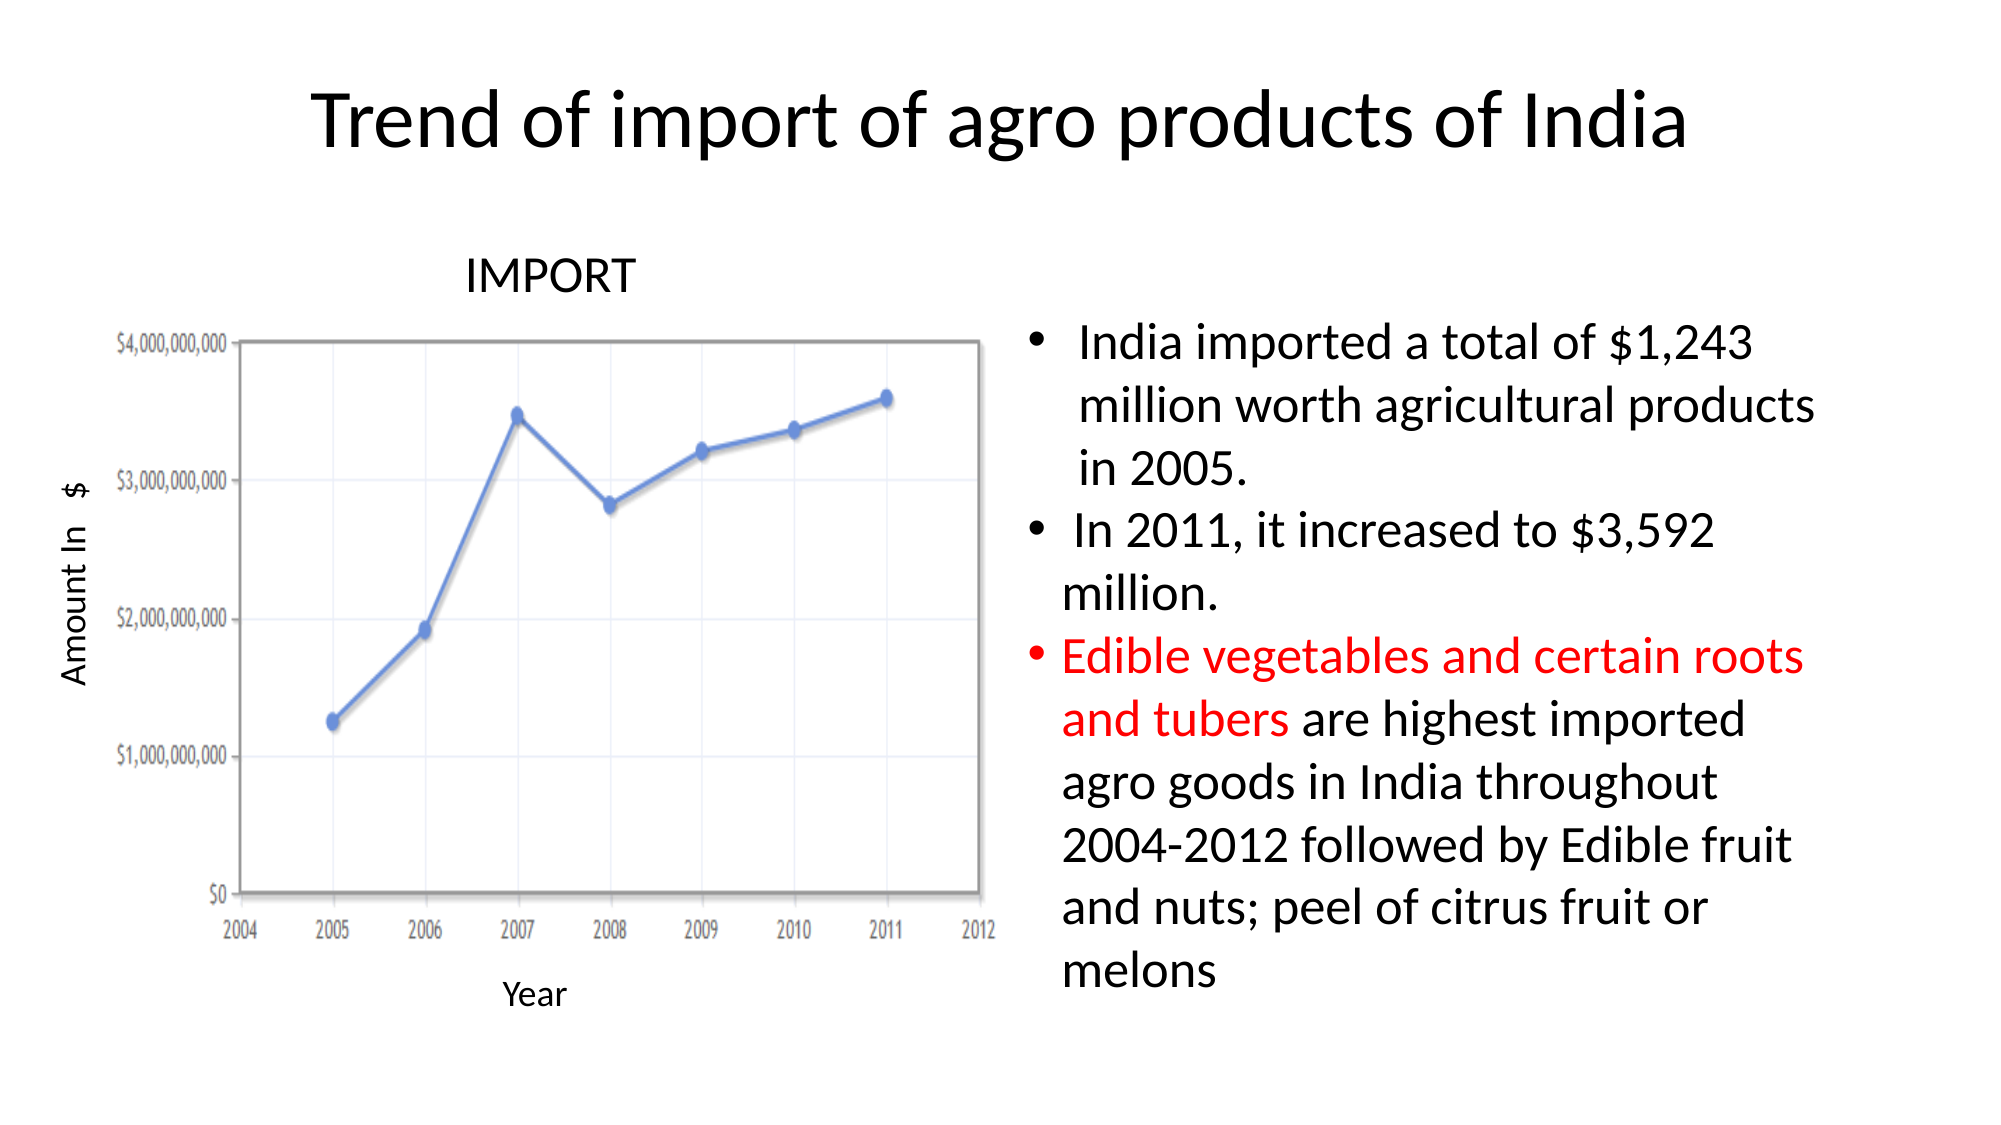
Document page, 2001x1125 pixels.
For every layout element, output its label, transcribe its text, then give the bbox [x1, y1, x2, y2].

text_box IMPORT [101, 233, 1000, 311]
picture [107, 311, 1007, 962]
text_box Trend of import of agro products of India [101, 56, 1900, 172]
text_box Amount In $ [40, 397, 101, 702]
text_box Year [487, 962, 614, 1021]
list India imported a total of $1,243 million worth agricultural products in 2005. In 2011, it increased to $3,592 million. Edible vegetables and certain roots and tubers are highest imported agro goods in India throughout 2004-2012 followed by Edible fruit and nuts; peel of citrus fruit or melons [1012, 299, 1863, 1014]
